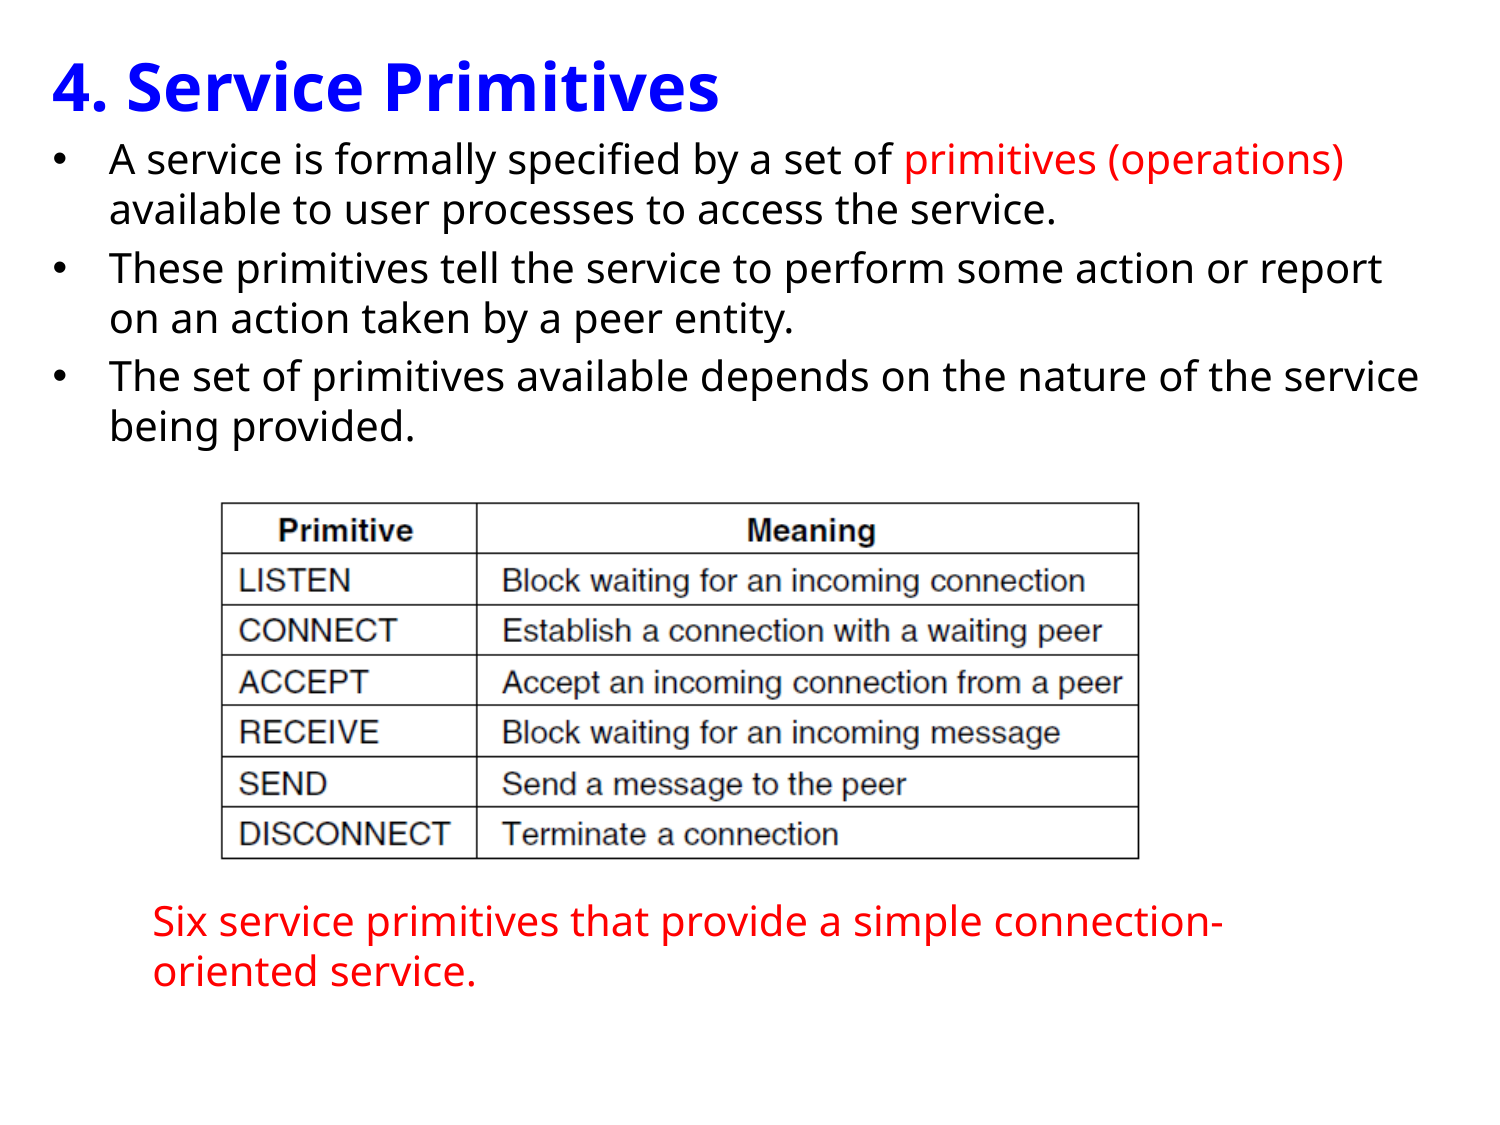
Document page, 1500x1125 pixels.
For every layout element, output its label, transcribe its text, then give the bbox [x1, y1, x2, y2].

text_box Six service primitives that provide a simple connection-oriented service. [137, 887, 1363, 1003]
picture [212, 487, 1163, 873]
list 4. Service Primitives A service is formally specified by a set of primitives (operations) available to user processes to access the service. These primitives tell the service to perform some action or report on an action taken by a peer entity. The set of primitives available depends on the nature of the service being provided. [37, 37, 1451, 576]
